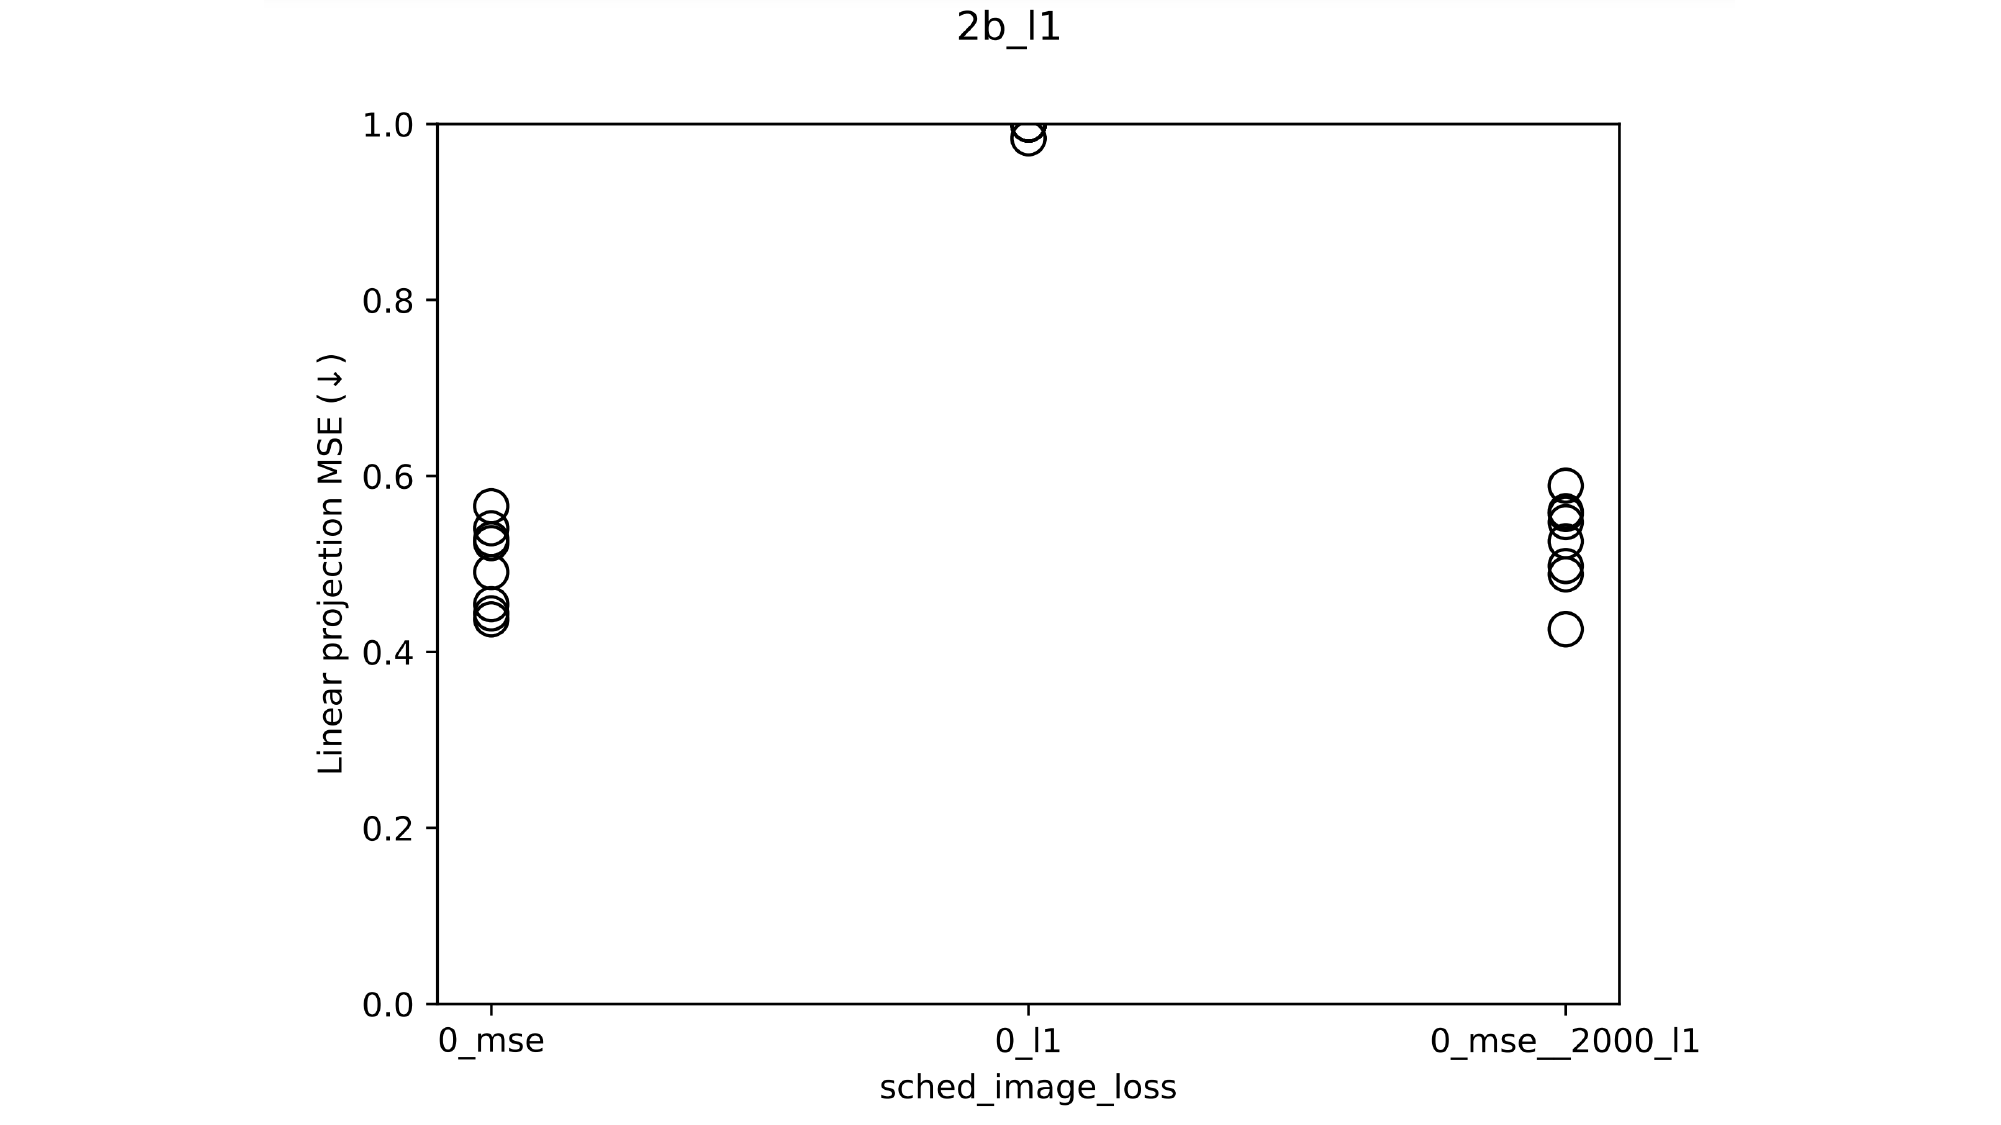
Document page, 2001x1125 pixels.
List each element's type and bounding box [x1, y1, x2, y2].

picture [264, 0, 1735, 1125]
